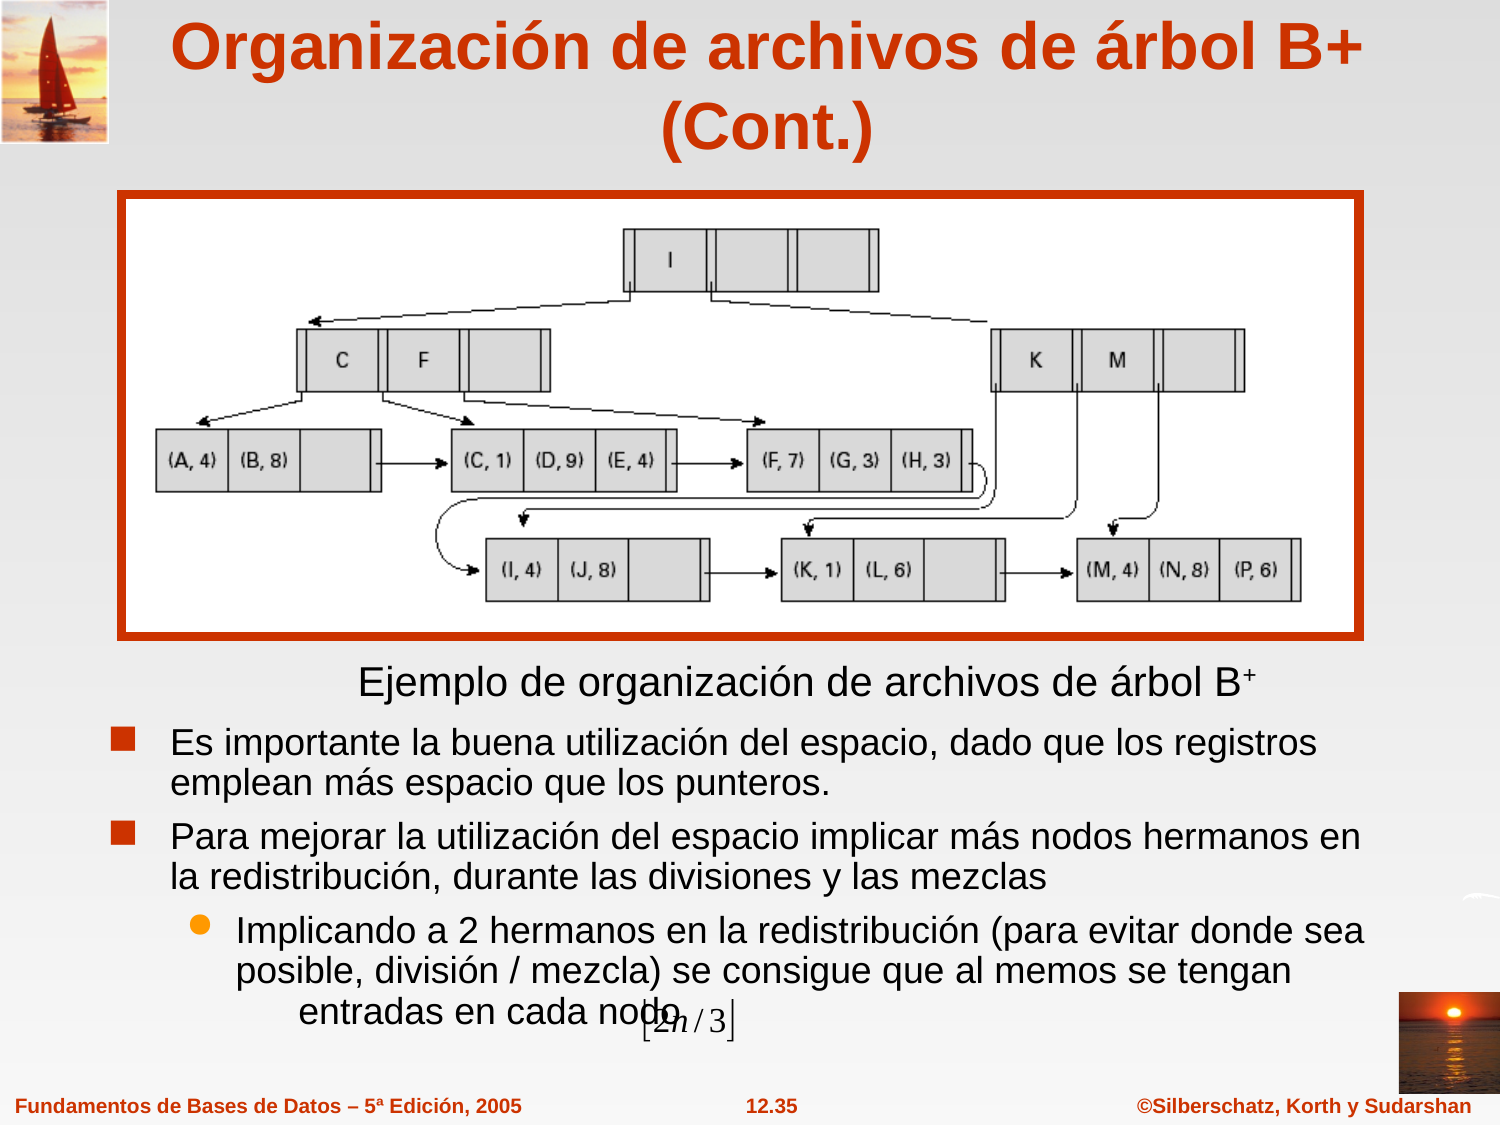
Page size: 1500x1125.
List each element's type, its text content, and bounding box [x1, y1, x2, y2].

picture [125, 198, 1355, 633]
text_box Ejemplo de organización de archivos de árbol B+ [342, 647, 1272, 712]
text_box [634, 996, 744, 1050]
picture [1398, 992, 1500, 1094]
list Es importante la buena utilización del espacio, dado que los registros emplean más espacio que los punteros. Para mejorar la utilización del espacio implicar más nodos hermanos en la redistribución, durante las divisiones y las mezclas Implicando a 2 hermanos en la redistribución (para evitar donde sea posible, división / mezcla) se consigue que al memos se tengan entradas en cada nodo [98, 715, 1387, 1054]
title Organización de archivos de árbol B+ (Cont.) [104, 70, 1431, 171]
picture [0, 0, 109, 144]
